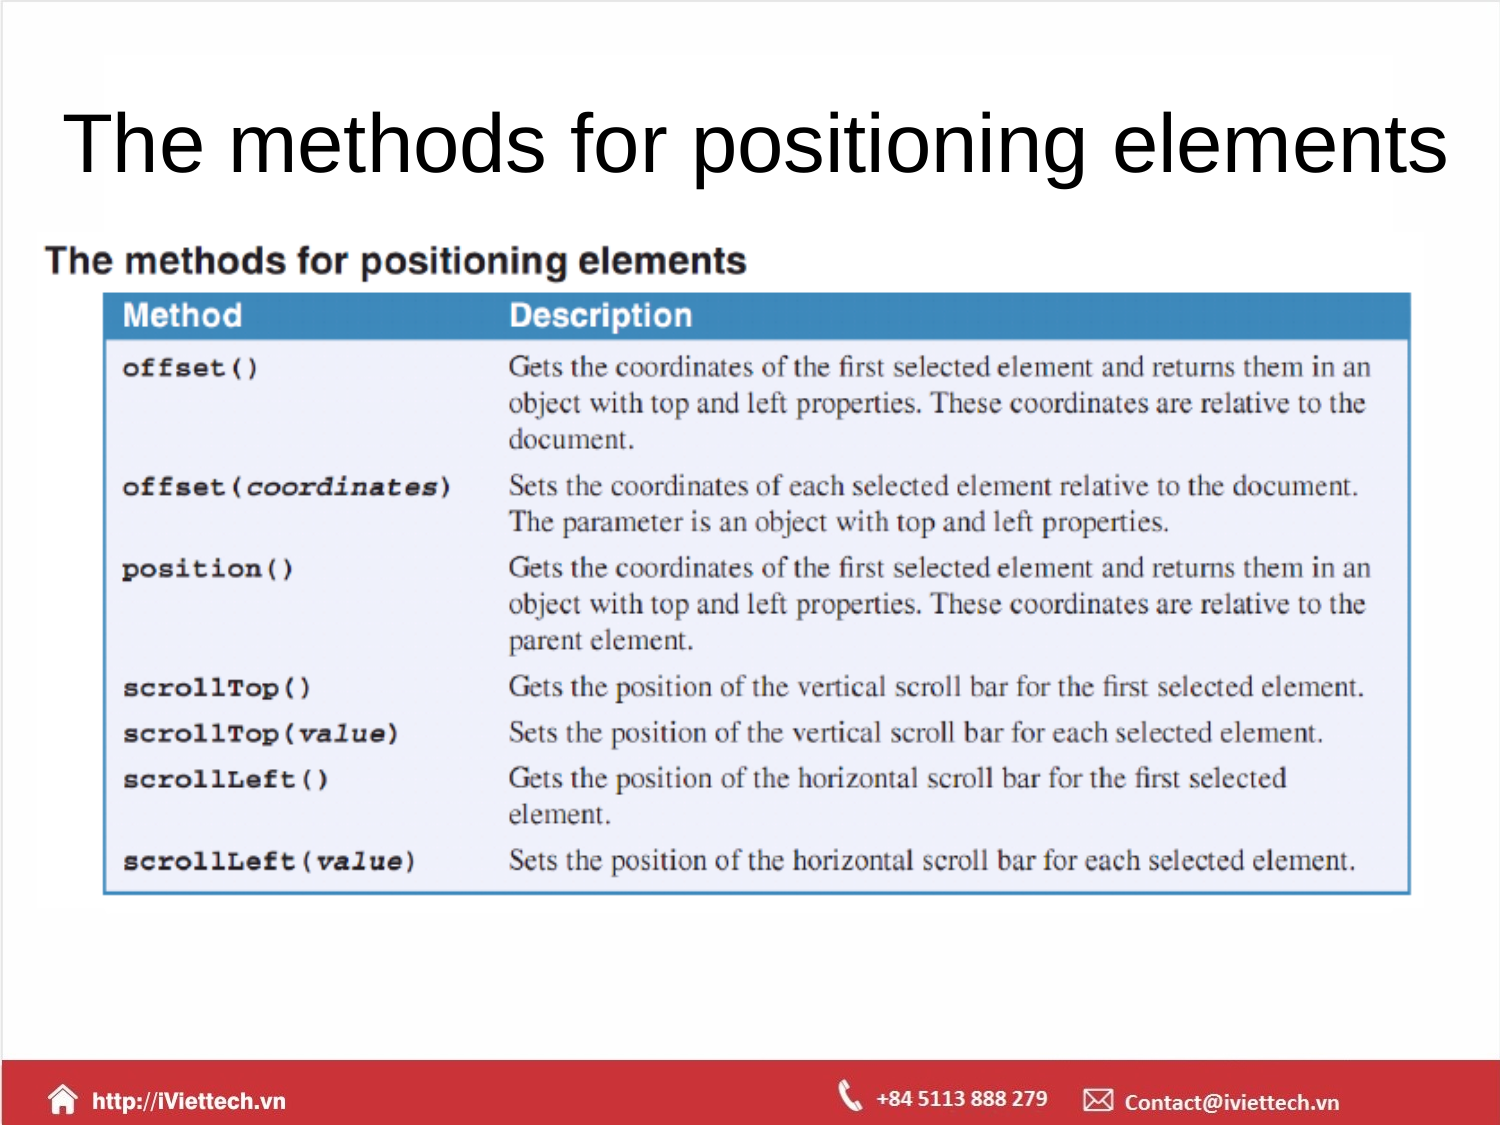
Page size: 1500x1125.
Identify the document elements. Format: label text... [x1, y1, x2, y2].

picture [0, 0, 1500, 1125]
title The methods for positioning elements [37, 44, 1476, 233]
